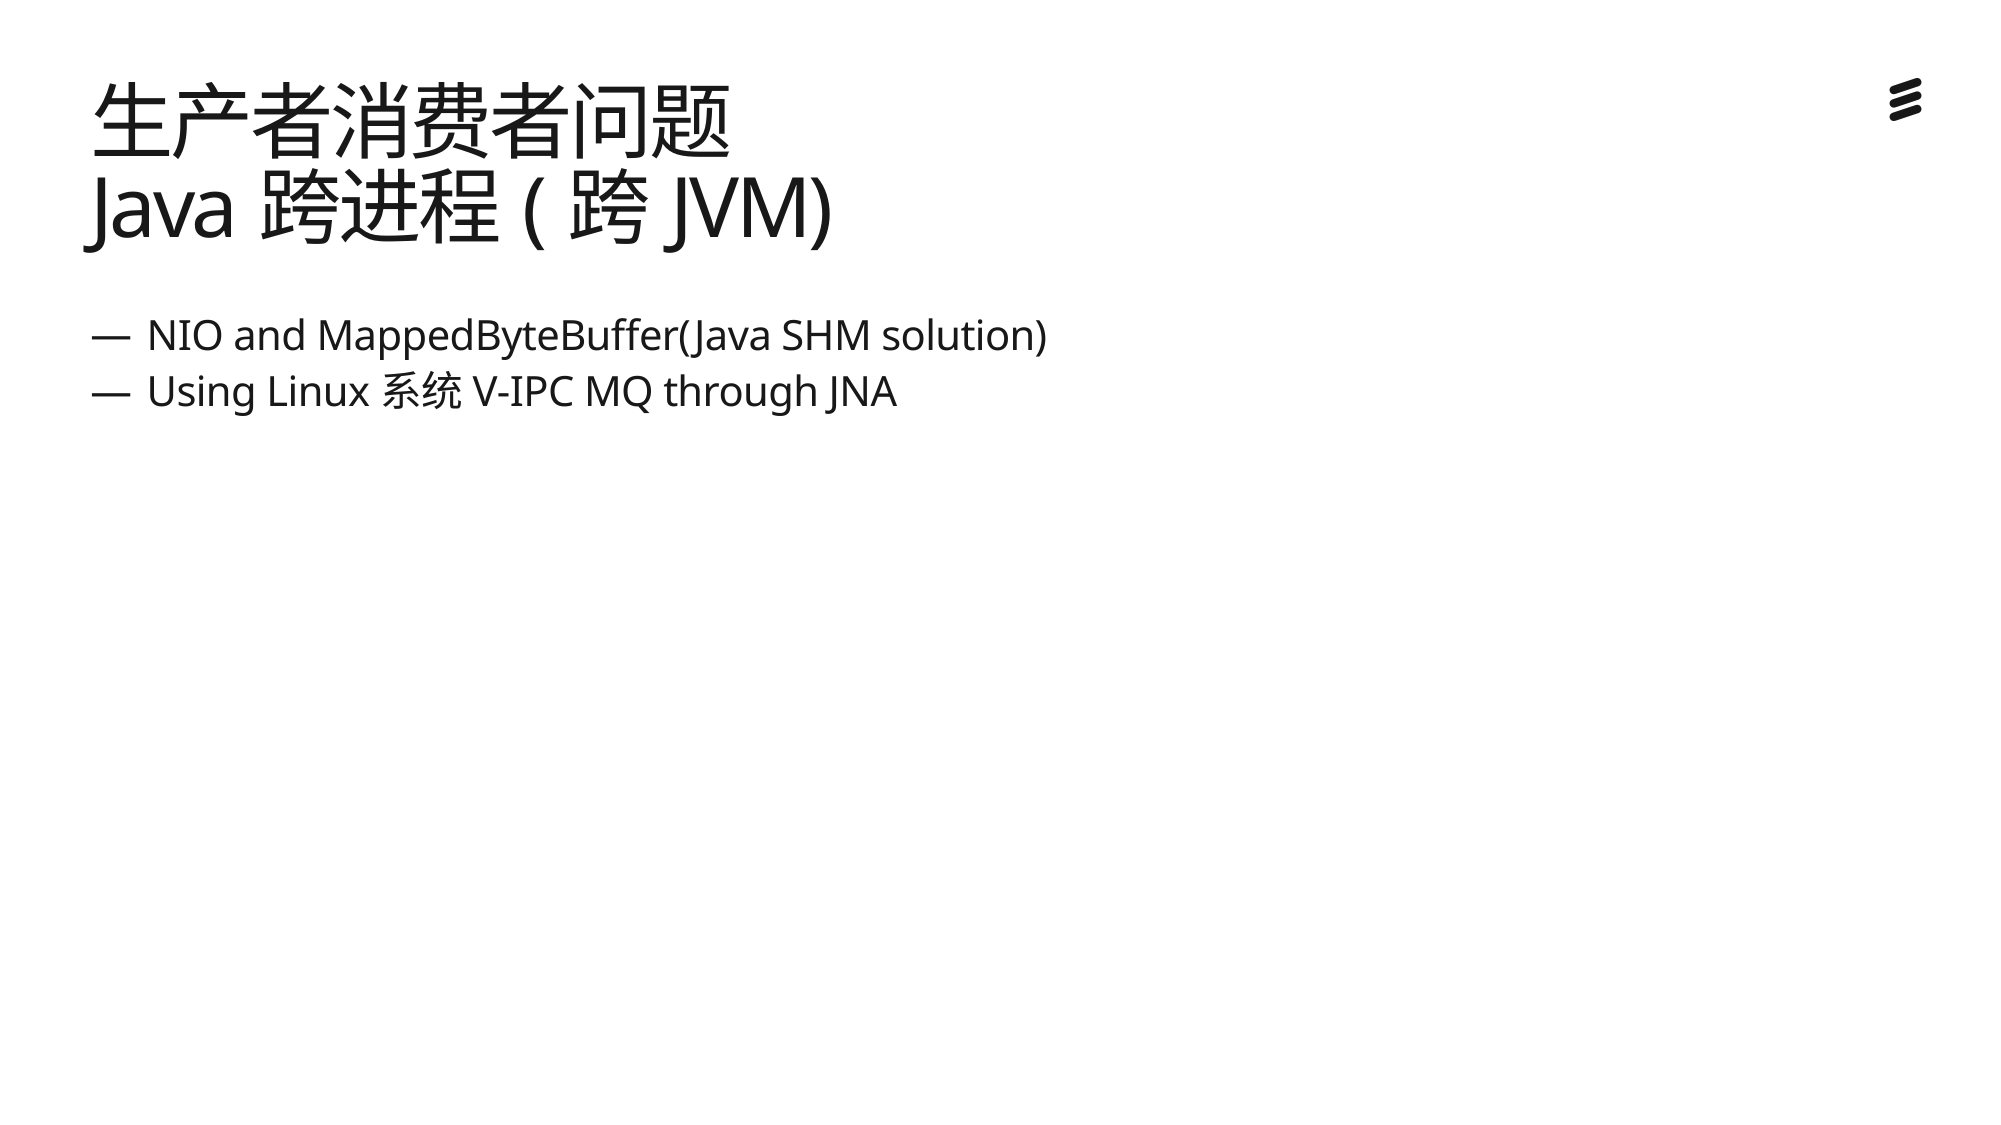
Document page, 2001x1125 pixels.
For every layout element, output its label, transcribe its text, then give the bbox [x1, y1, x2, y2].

title 生产者消费者问题 Java跨进程(跨JVM) [78, 77, 1450, 256]
list NIO and MappedByteBuffer(Java SHM solution) Using Linux系统V-IPC MQ through JNA [78, 302, 1450, 1024]
picture [1884, 78, 1927, 121]
